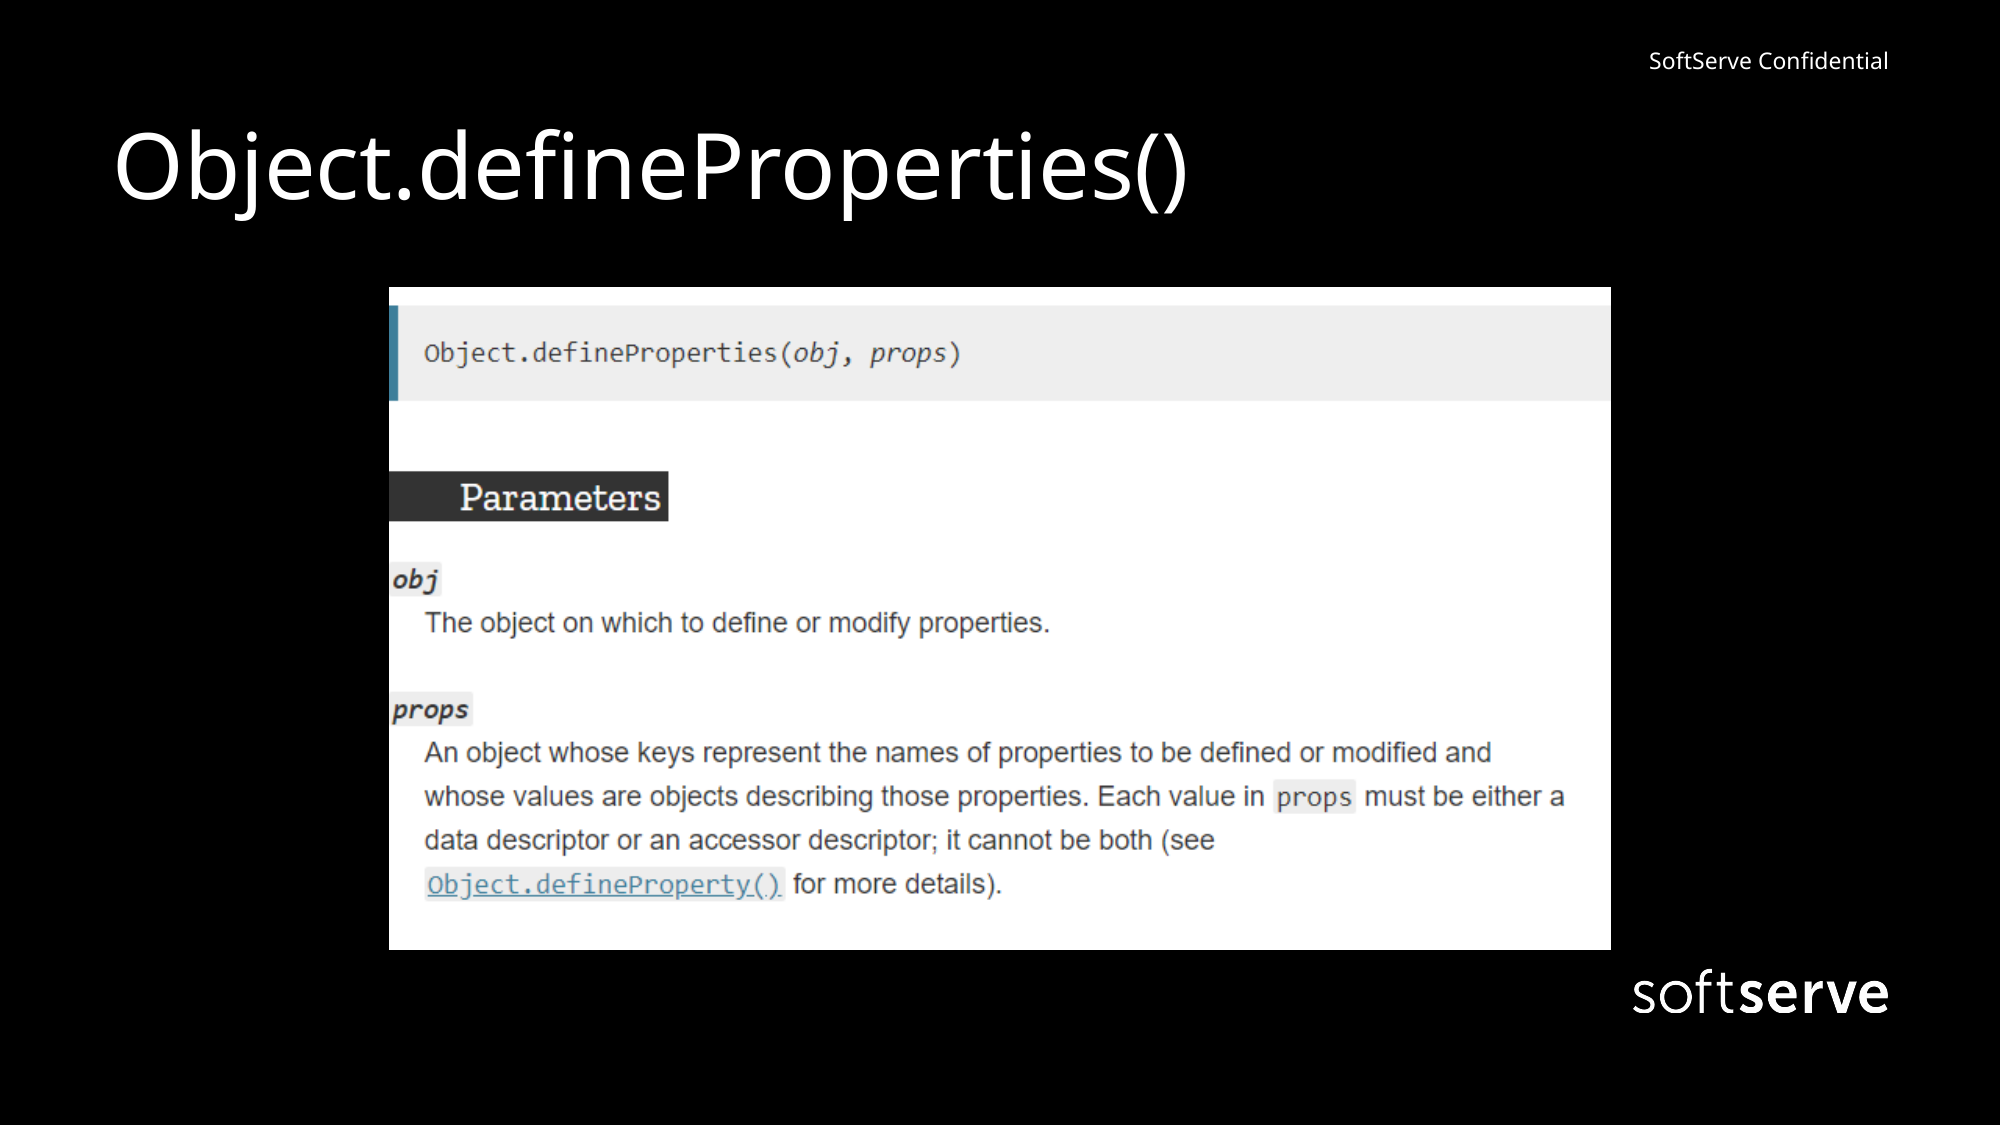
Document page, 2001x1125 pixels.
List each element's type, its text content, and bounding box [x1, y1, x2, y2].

picture [1633, 968, 1888, 1013]
picture [388, 287, 1612, 951]
title Object.defineProperties() [112, 112, 1888, 225]
